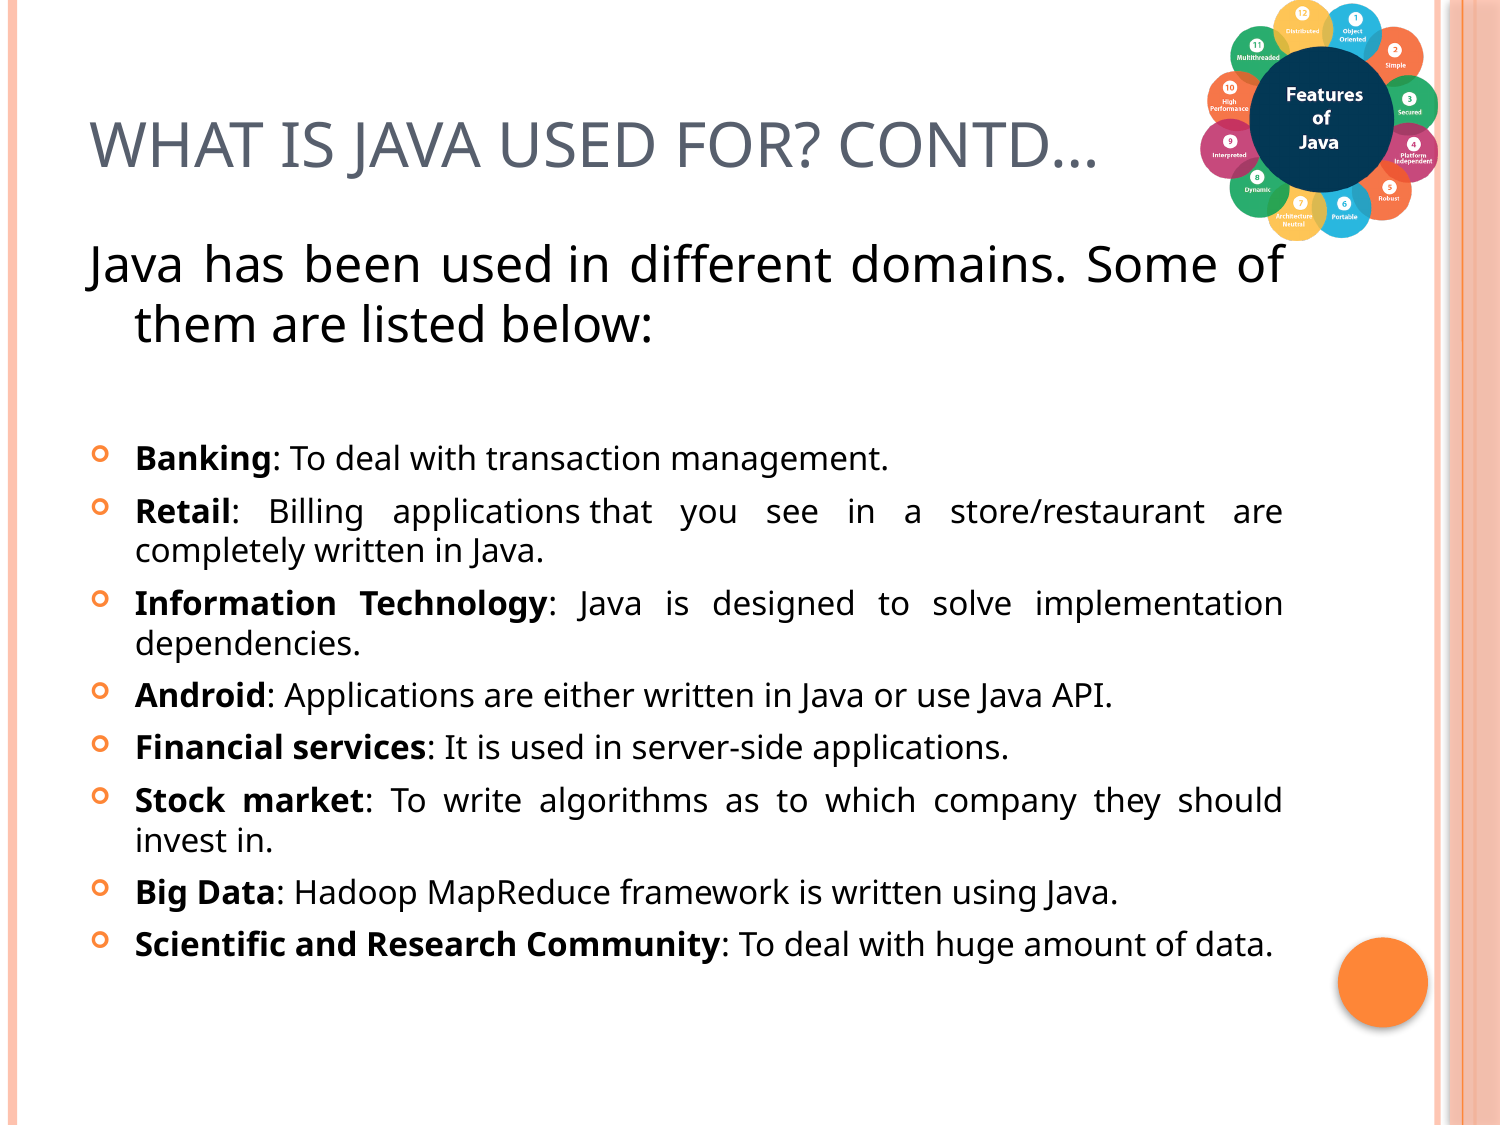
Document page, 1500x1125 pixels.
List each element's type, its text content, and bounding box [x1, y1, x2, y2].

picture [1199, 0, 1438, 242]
title What is Java used for? Contd… [75, 45, 1193, 188]
list Java has been used in different domains. Some of them are listed below: Banking: To deal with transaction management. Retail: Billing applications that you see in a store/restaurant are completely written in Java. Information Technology: Java is designed to solve implementation dependencies. Android: Applications are either written in Java or use Java API. Financial services: It is used in server-side applications. Stock market: To write algorithms as to which company they should invest in. Big Data: Hadoop MapReduce framework is written using Java. Scientific and Research Community: To deal with huge amount of data. [75, 224, 1300, 1062]
